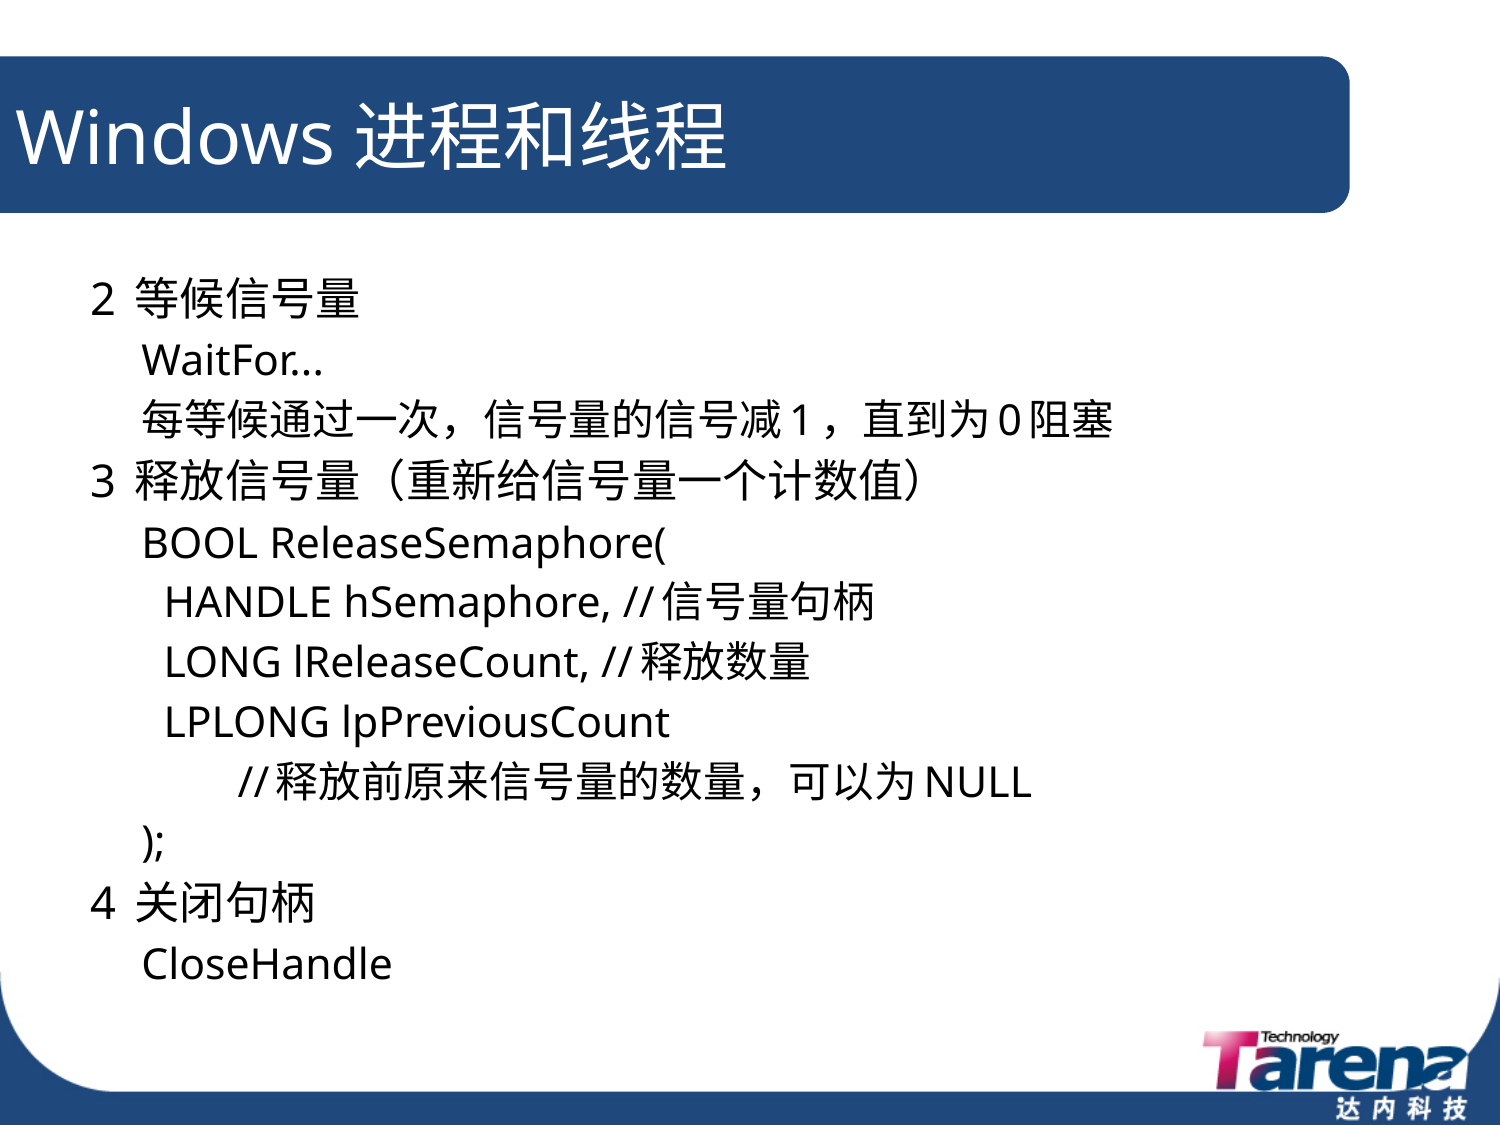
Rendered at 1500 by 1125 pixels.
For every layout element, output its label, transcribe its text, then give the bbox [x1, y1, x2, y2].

title Windows进程和线程 [0, 58, 1346, 212]
list 2 等候信号量 WaitFor... 每等候通过一次，信号量的信号减1，直到为0阻塞 3 释放信号量（重新给信号量一个计数值） BOOL ReleaseSemaphore( HANDLE hSemaphore, //信号量句柄 LONG lReleaseCount, //释放数量 LPLONG lpPreviousCount //释放前原来信号量的数量，可以为NULL ); 4 关闭句柄 CloseHandle [74, 262, 1426, 1006]
picture [0, 0, 1500, 1125]
